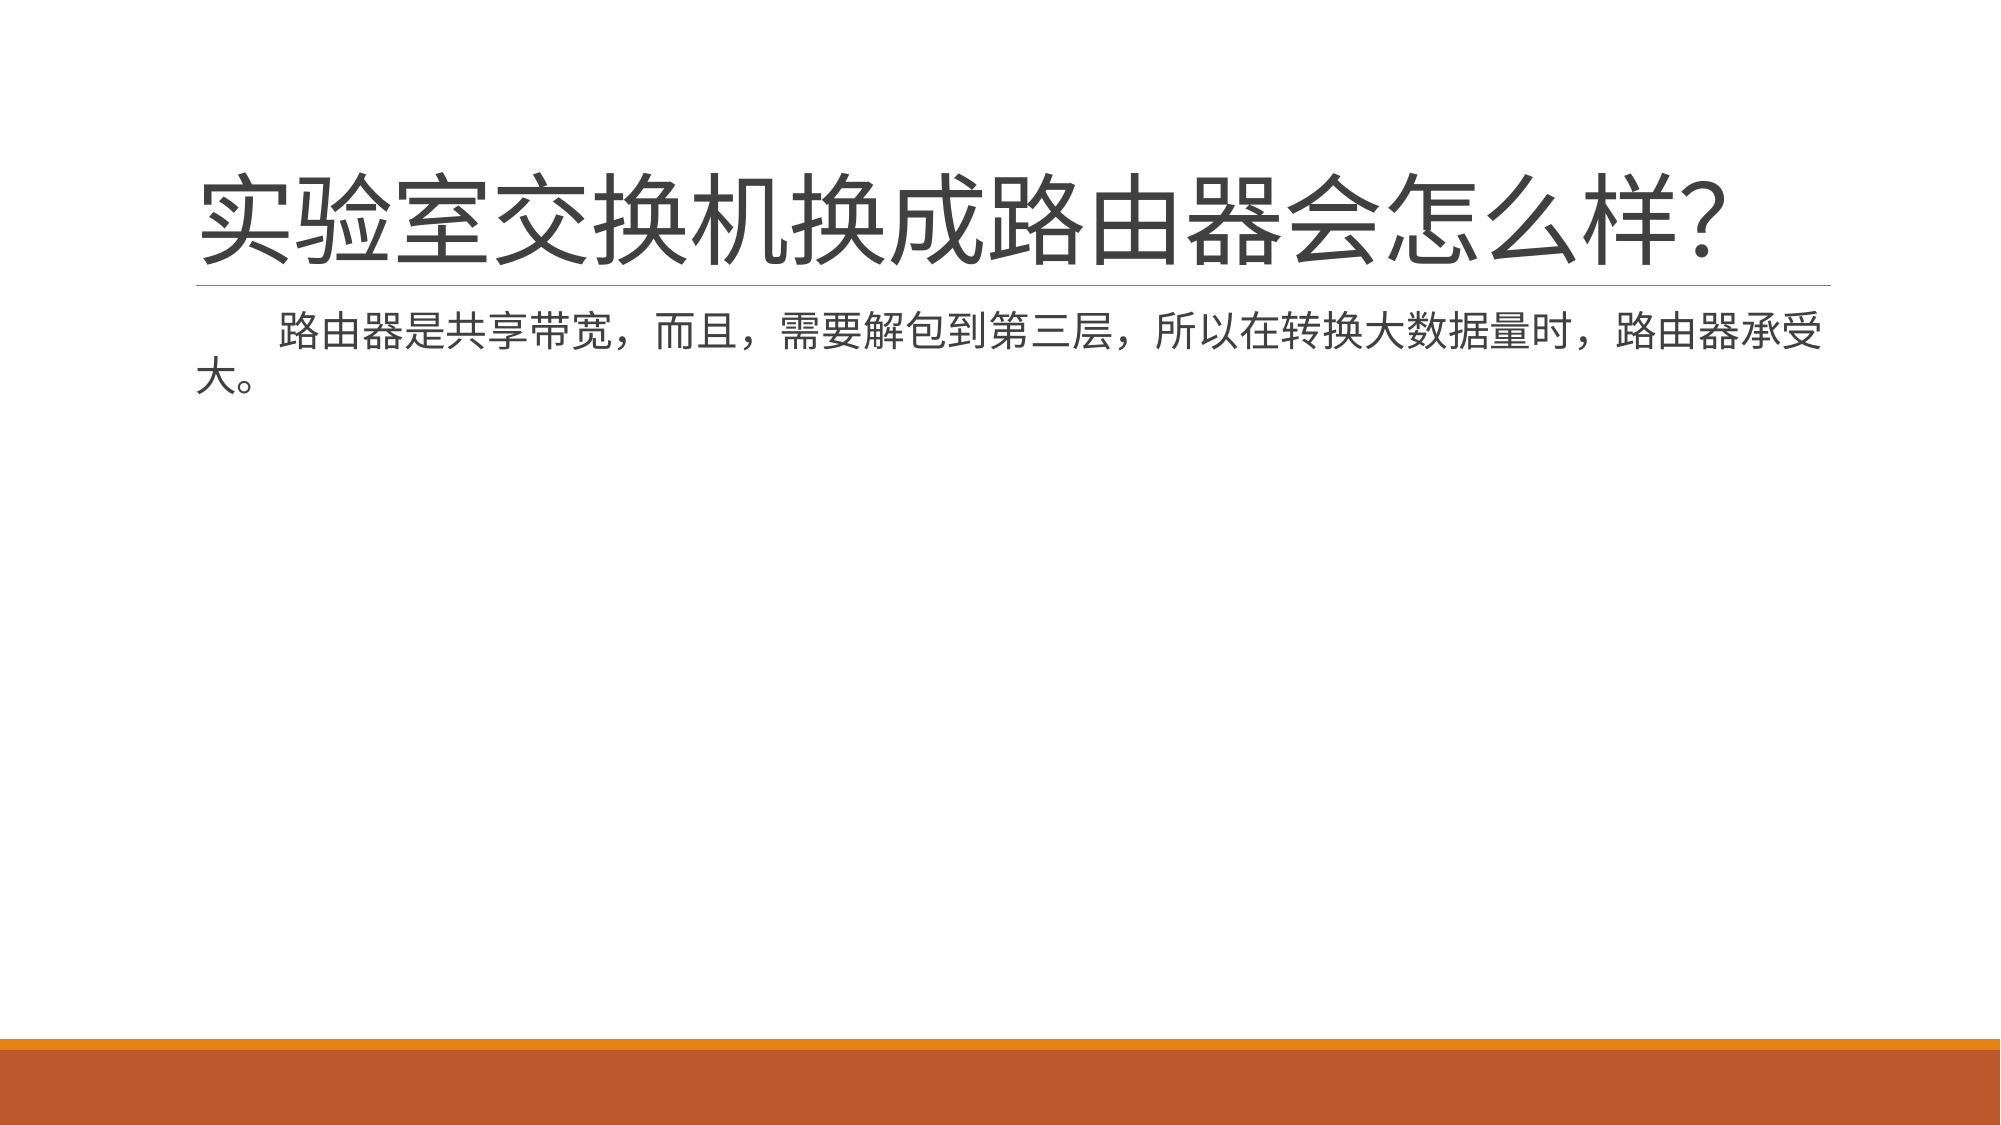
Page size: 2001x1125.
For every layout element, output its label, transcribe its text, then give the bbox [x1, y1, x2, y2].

title 实验室交换机换成路由器会怎么样？ [180, 47, 1830, 285]
list 路由器是共享带宽，而且，需要解包到第三层，所以在转换大数据量时，路由器承受大。 [180, 302, 1830, 963]
